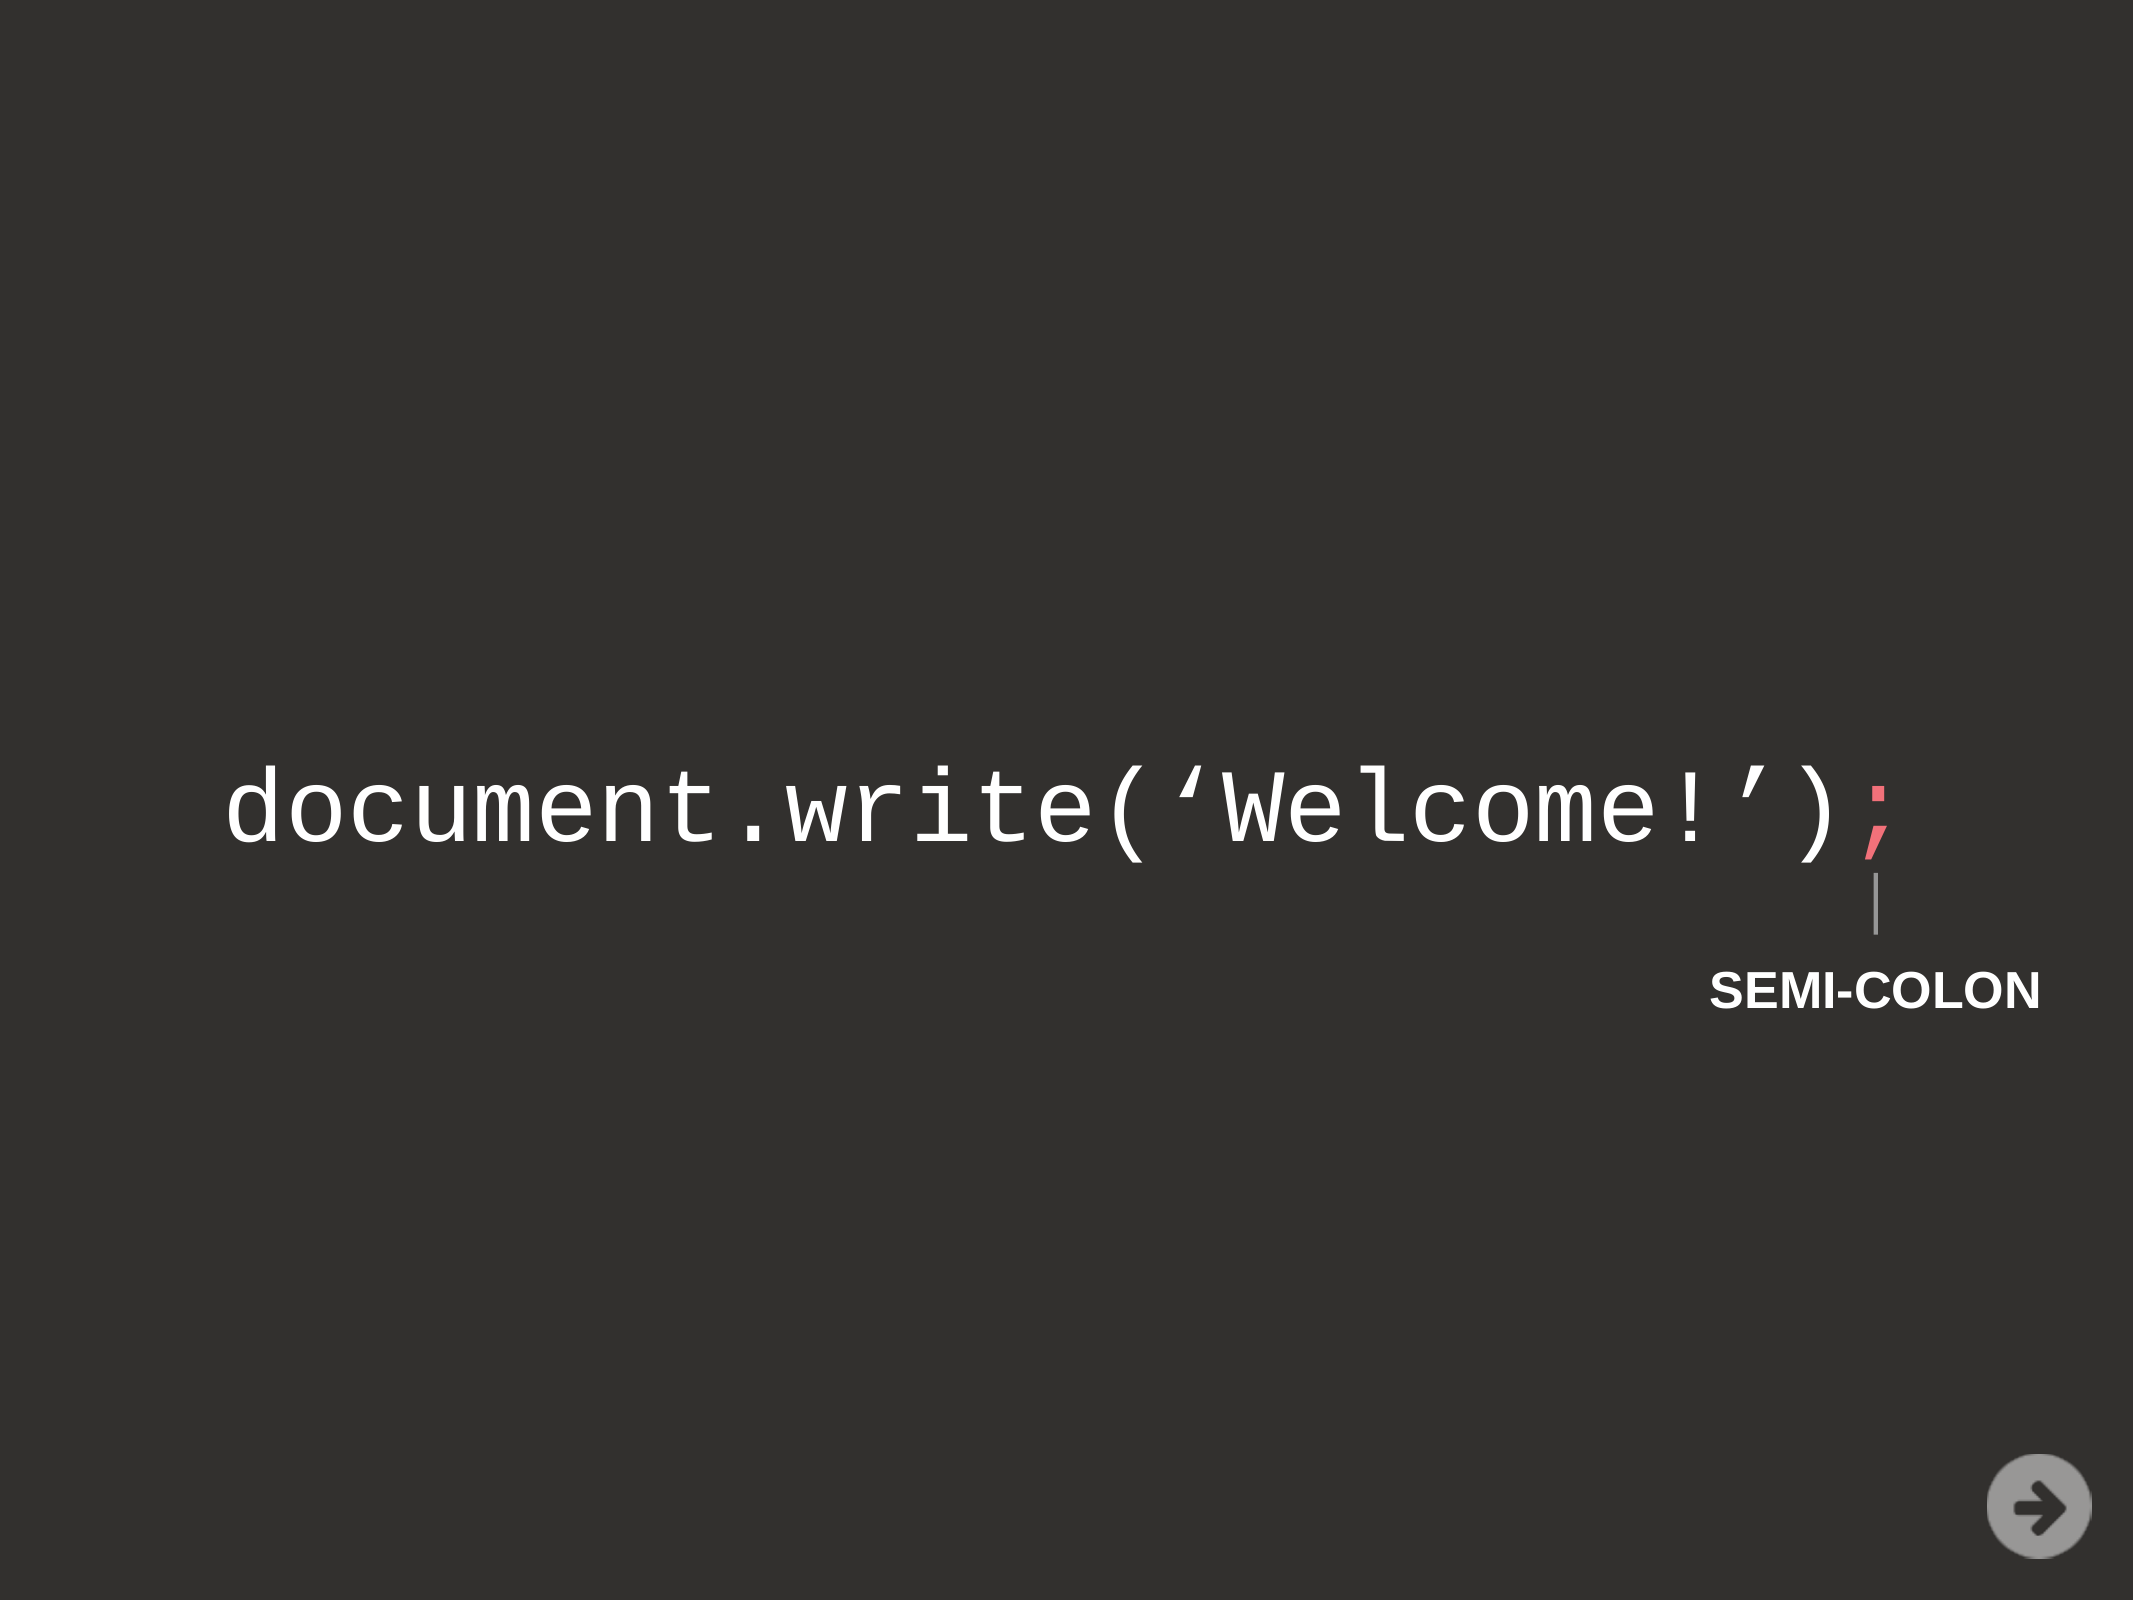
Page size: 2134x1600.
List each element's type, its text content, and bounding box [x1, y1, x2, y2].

picture [1987, 1453, 2092, 1559]
text_box SEMI-COLON [1582, 956, 2134, 1019]
title document.write(‘Welcome!’); [0, 0, 2134, 1600]
